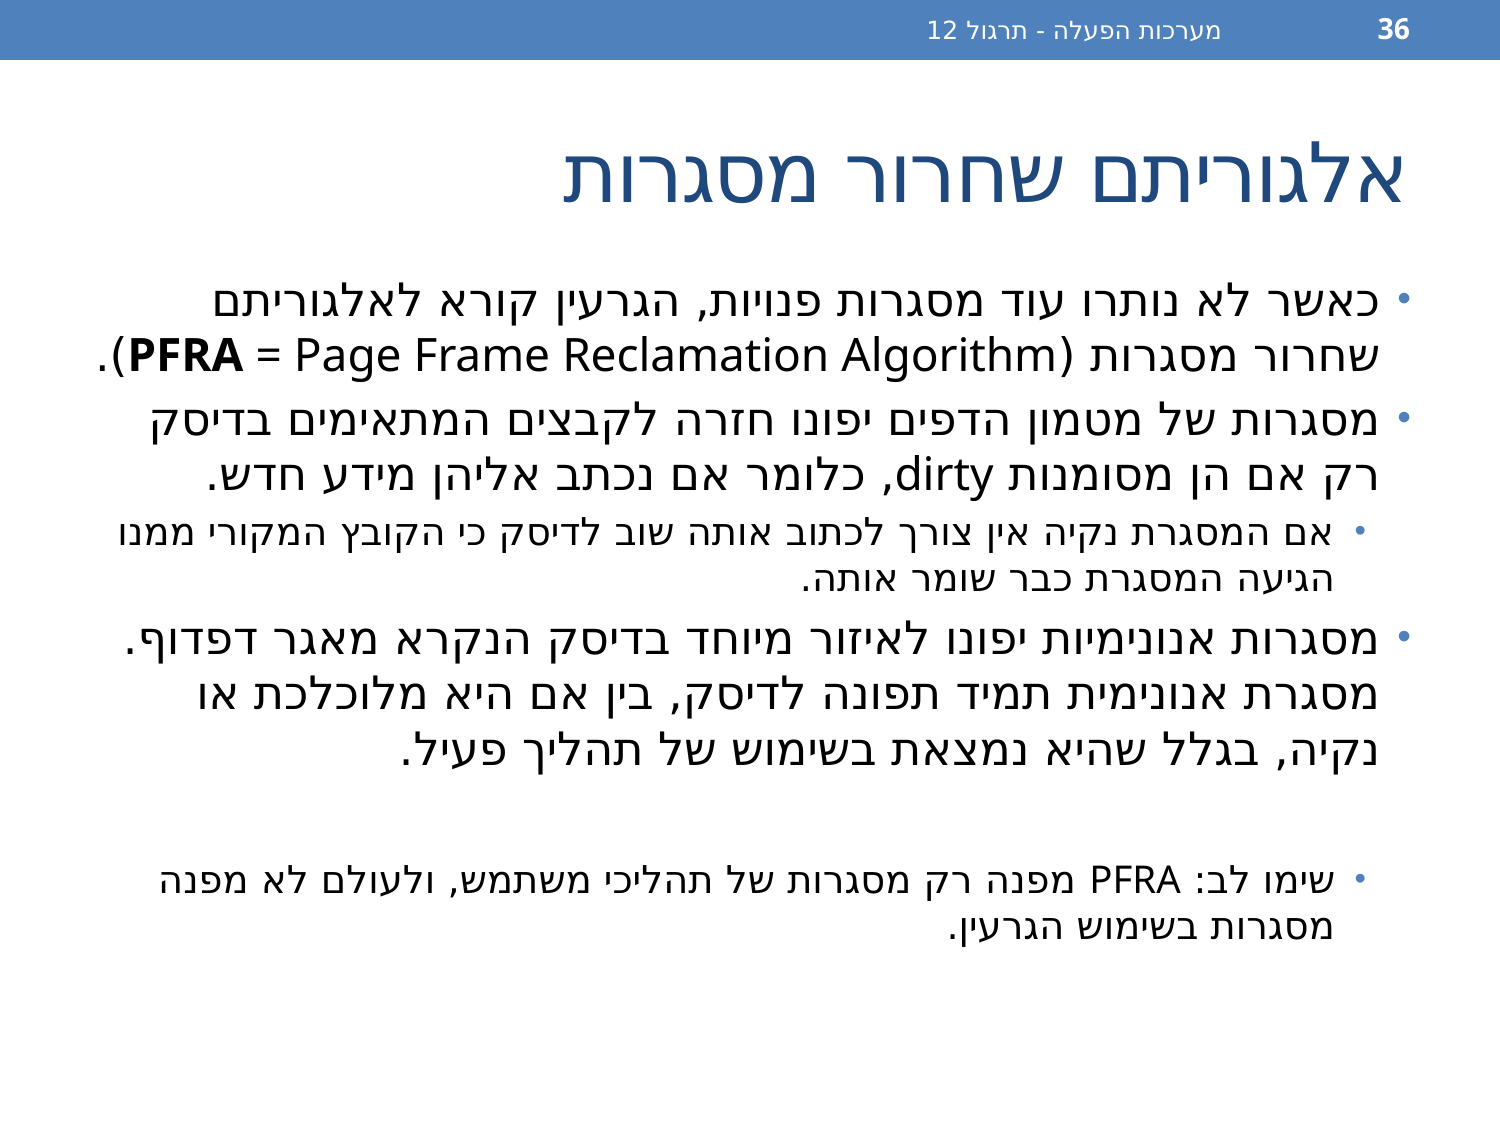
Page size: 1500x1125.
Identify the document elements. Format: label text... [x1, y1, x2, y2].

slide_number 36 [1250, 3, 1425, 57]
footer מערכות הפעלה - תרגול 12 [562, 3, 1238, 57]
list כאשר לא נותרו עוד מסגרות פנויות, הגרעין קורא לאלגוריתם שחרור מסגרות (PFRA = Page Frame Reclamation Algorithm). מסגרות של מטמון הדפים יפונו חזרה לקבצים המתאימים בדיסק רק אם הן מסומנות dirty, כלומר אם נכתב אליהן מידע חדש. אם המסגרת נקיה אין צורך לכתוב אותה שוב לדיסק כי הקובץ המקורי ממנו הגיעה המסגרת כבר שומר אותה. מסגרות אנונימיות יפונו לאיזור מיוחד בדיסק הנקרא מאגר דפדוף. מסגרת אנונימית תמיד תפונה לדיסק, בין אם היא מלוכלכת או נקיה, בגלל שהיא נמצאת בשימוש של תהליך פעיל. שימו לב: PFRA מפנה רק מסגרות של תהליכי משתמש, ולעולם לא מפנה מסגרות בשימוש הגרעין. [75, 262, 1425, 1063]
title אלגוריתם שחרור מסגרות [75, 87, 1425, 250]
